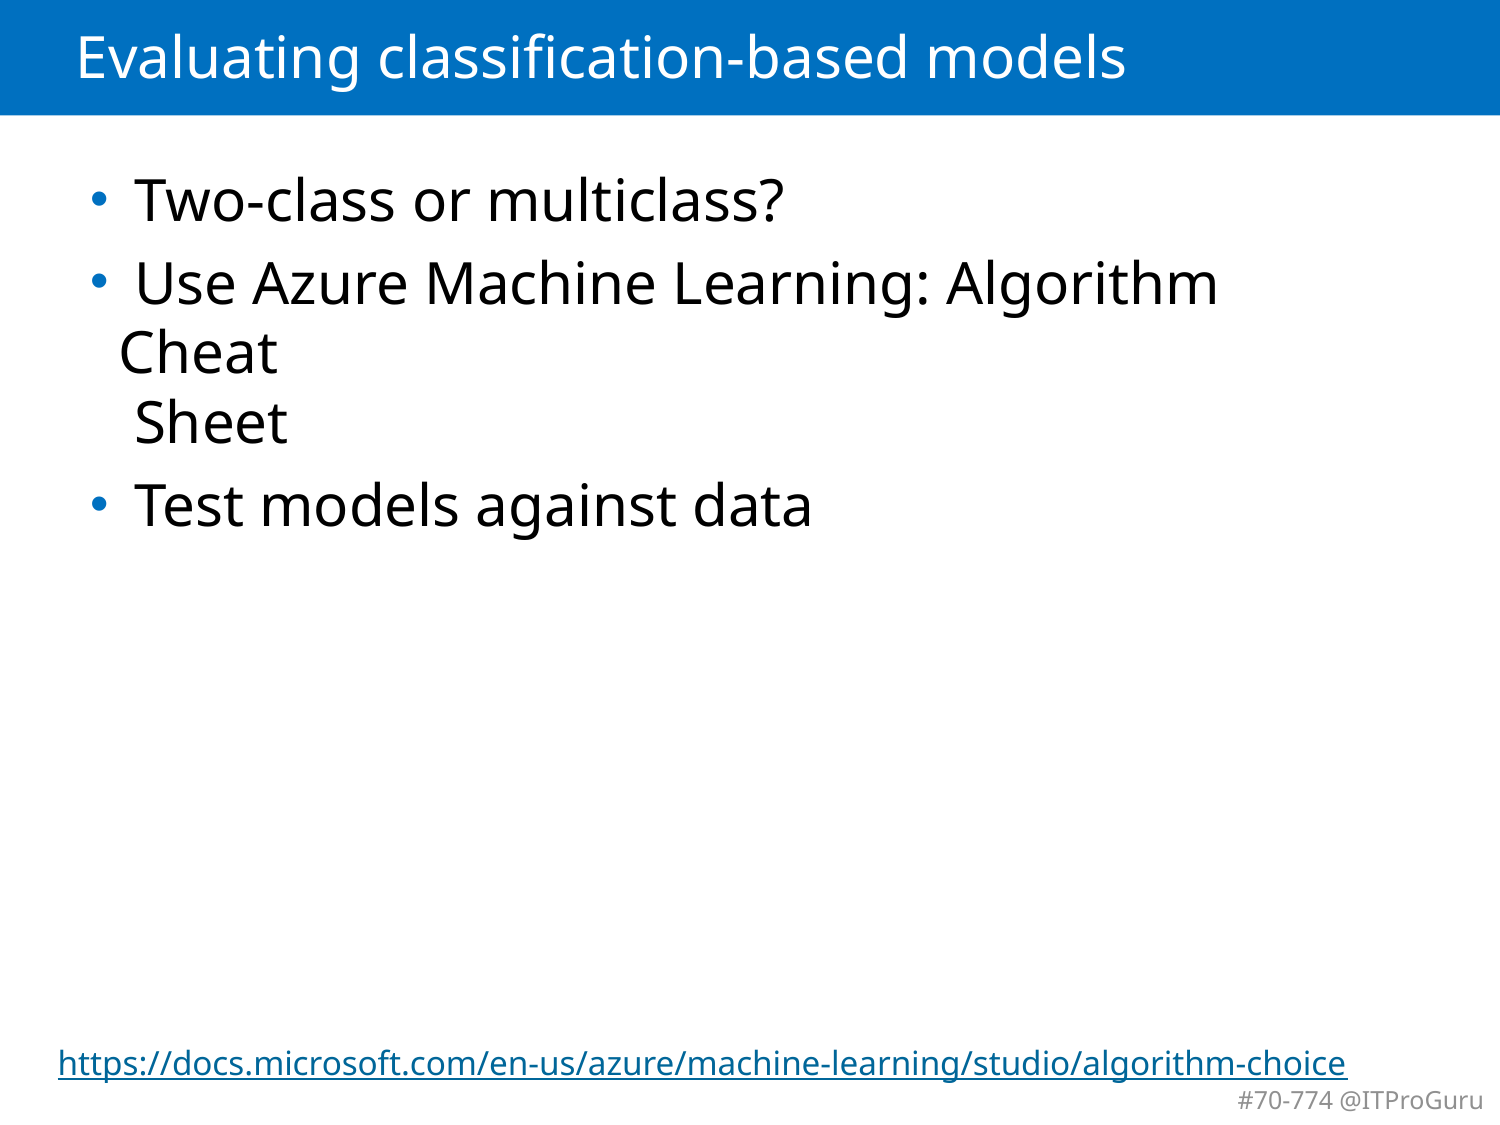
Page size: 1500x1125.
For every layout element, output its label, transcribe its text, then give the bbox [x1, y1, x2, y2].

text_box Two-class or multiclass? Use Azure Machine Learning: Algorithm Cheat Sheet Test models against data [75, 155, 1408, 1001]
title Evaluating classification-based models [75, 0, 1351, 122]
text_box https://docs.microsoft.com/en-us/azure/machine-learning/studio/algorithm-choice [42, 1034, 1450, 1102]
